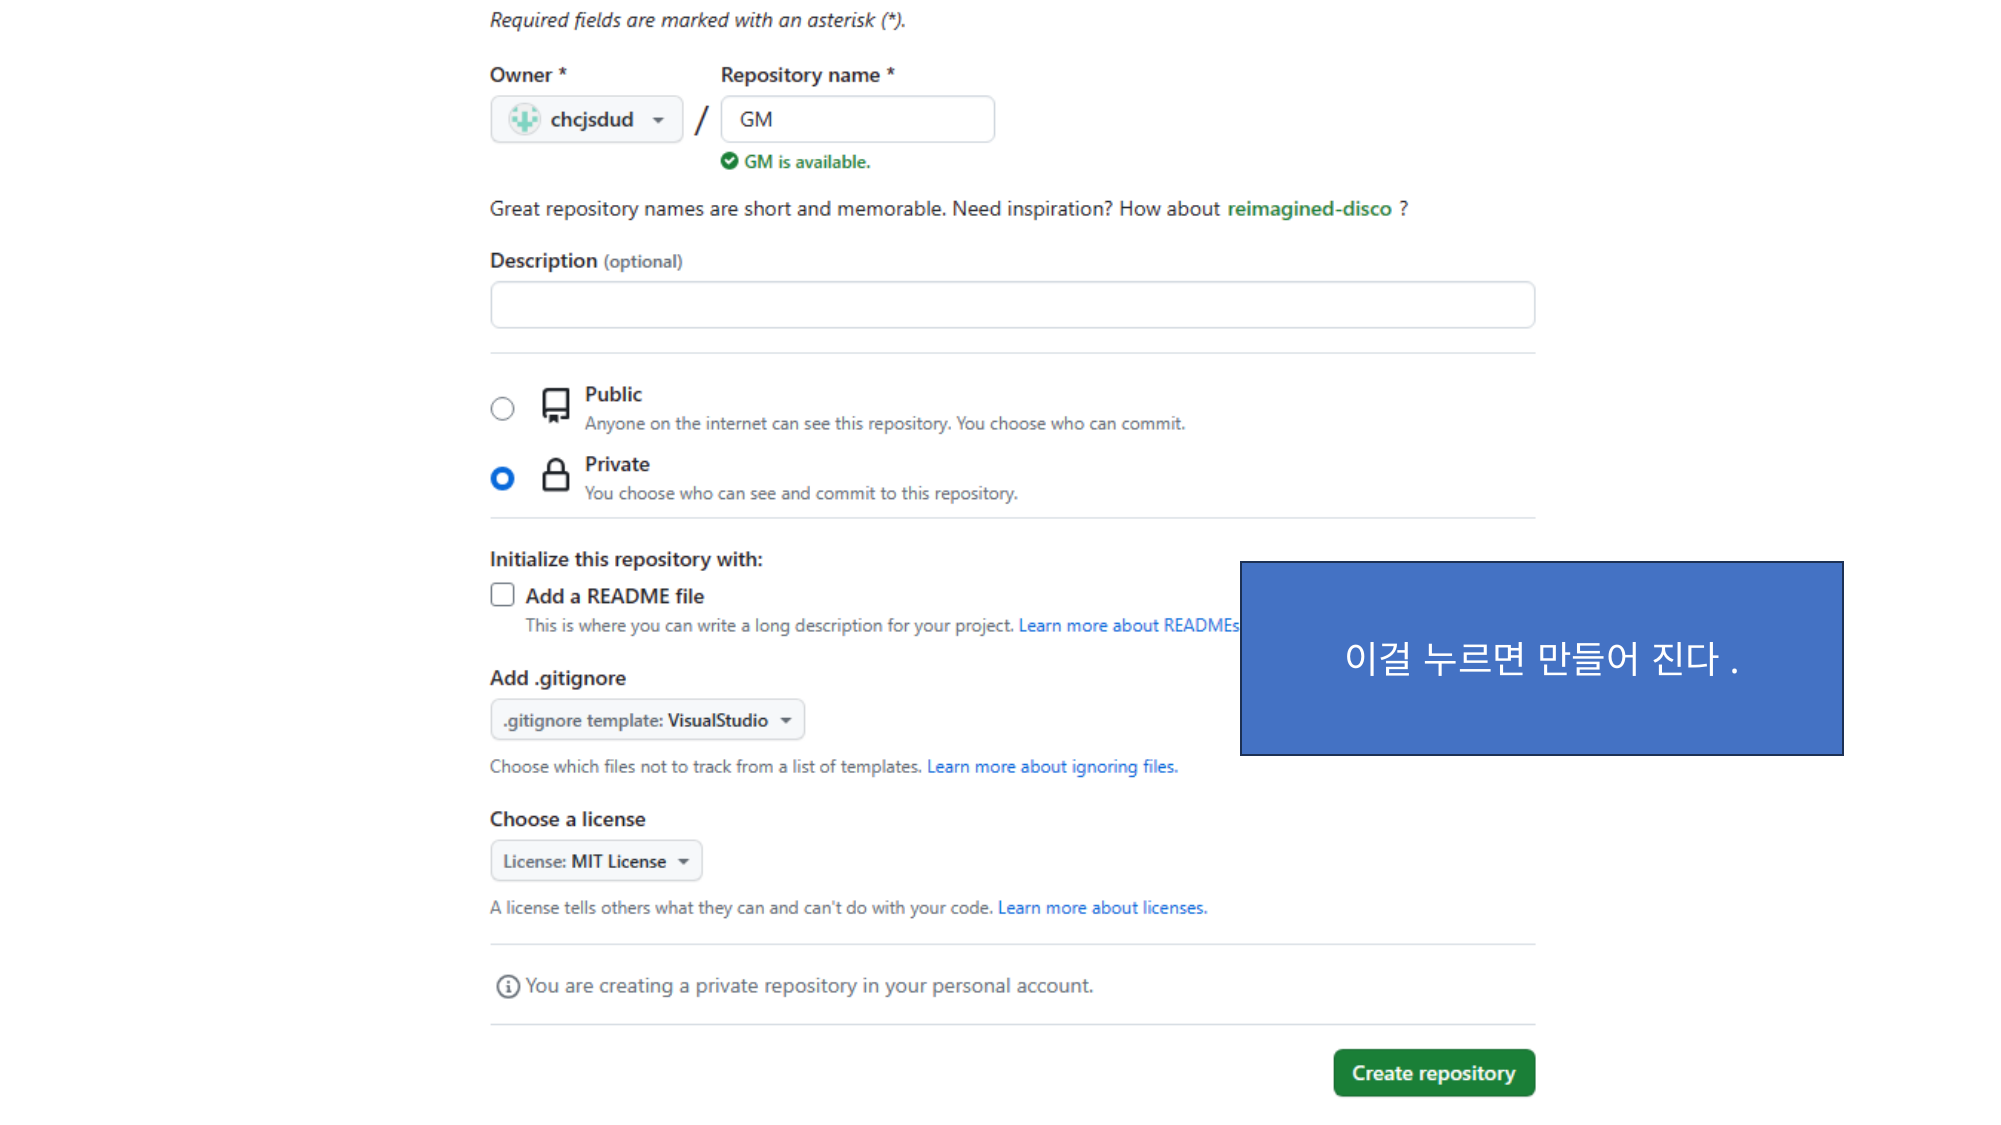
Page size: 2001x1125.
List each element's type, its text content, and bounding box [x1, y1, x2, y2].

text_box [1305, 756, 1569, 1123]
text_box 이걸 누르면 만들어 진다. [1567, 561, 1844, 756]
picture [433, 0, 1567, 1125]
